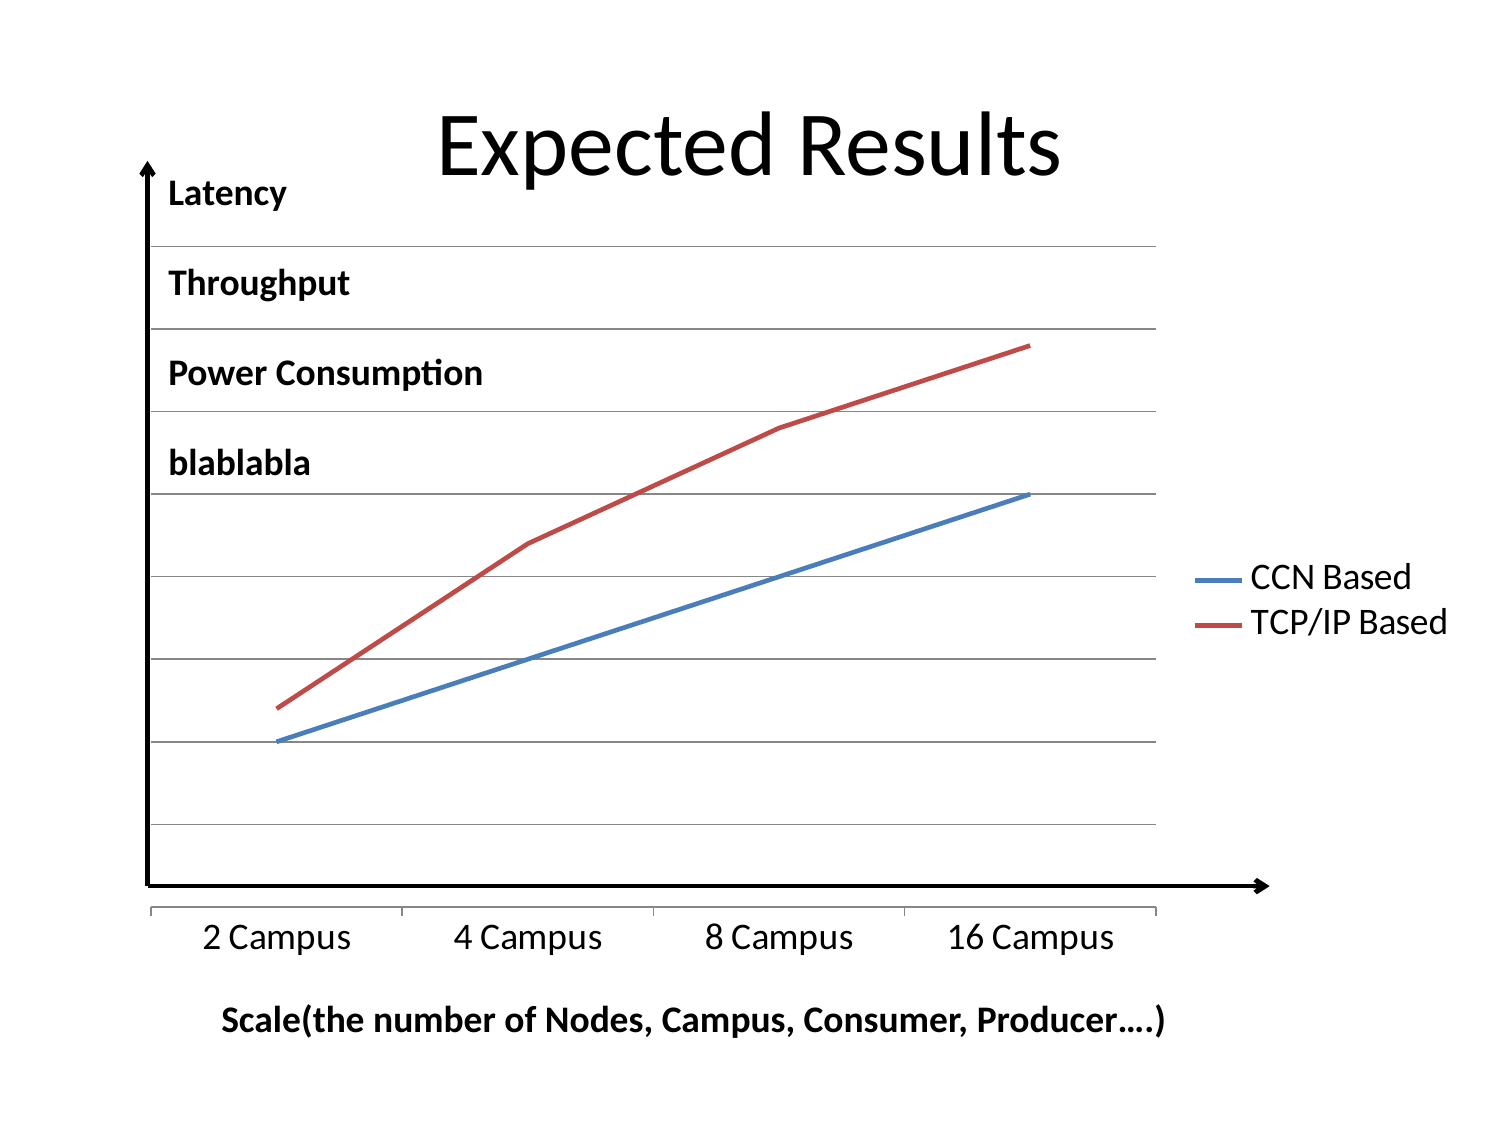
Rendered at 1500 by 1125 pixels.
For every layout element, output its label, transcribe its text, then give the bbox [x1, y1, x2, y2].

title Expected Results [75, 45, 1425, 233]
text_box Latency Throughput Power Consumption blablabla [153, 160, 538, 230]
text_box Scale(the number of Nodes, Campus, Consumer, Producer….) [206, 987, 1317, 1048]
chart [123, 231, 1475, 975]
